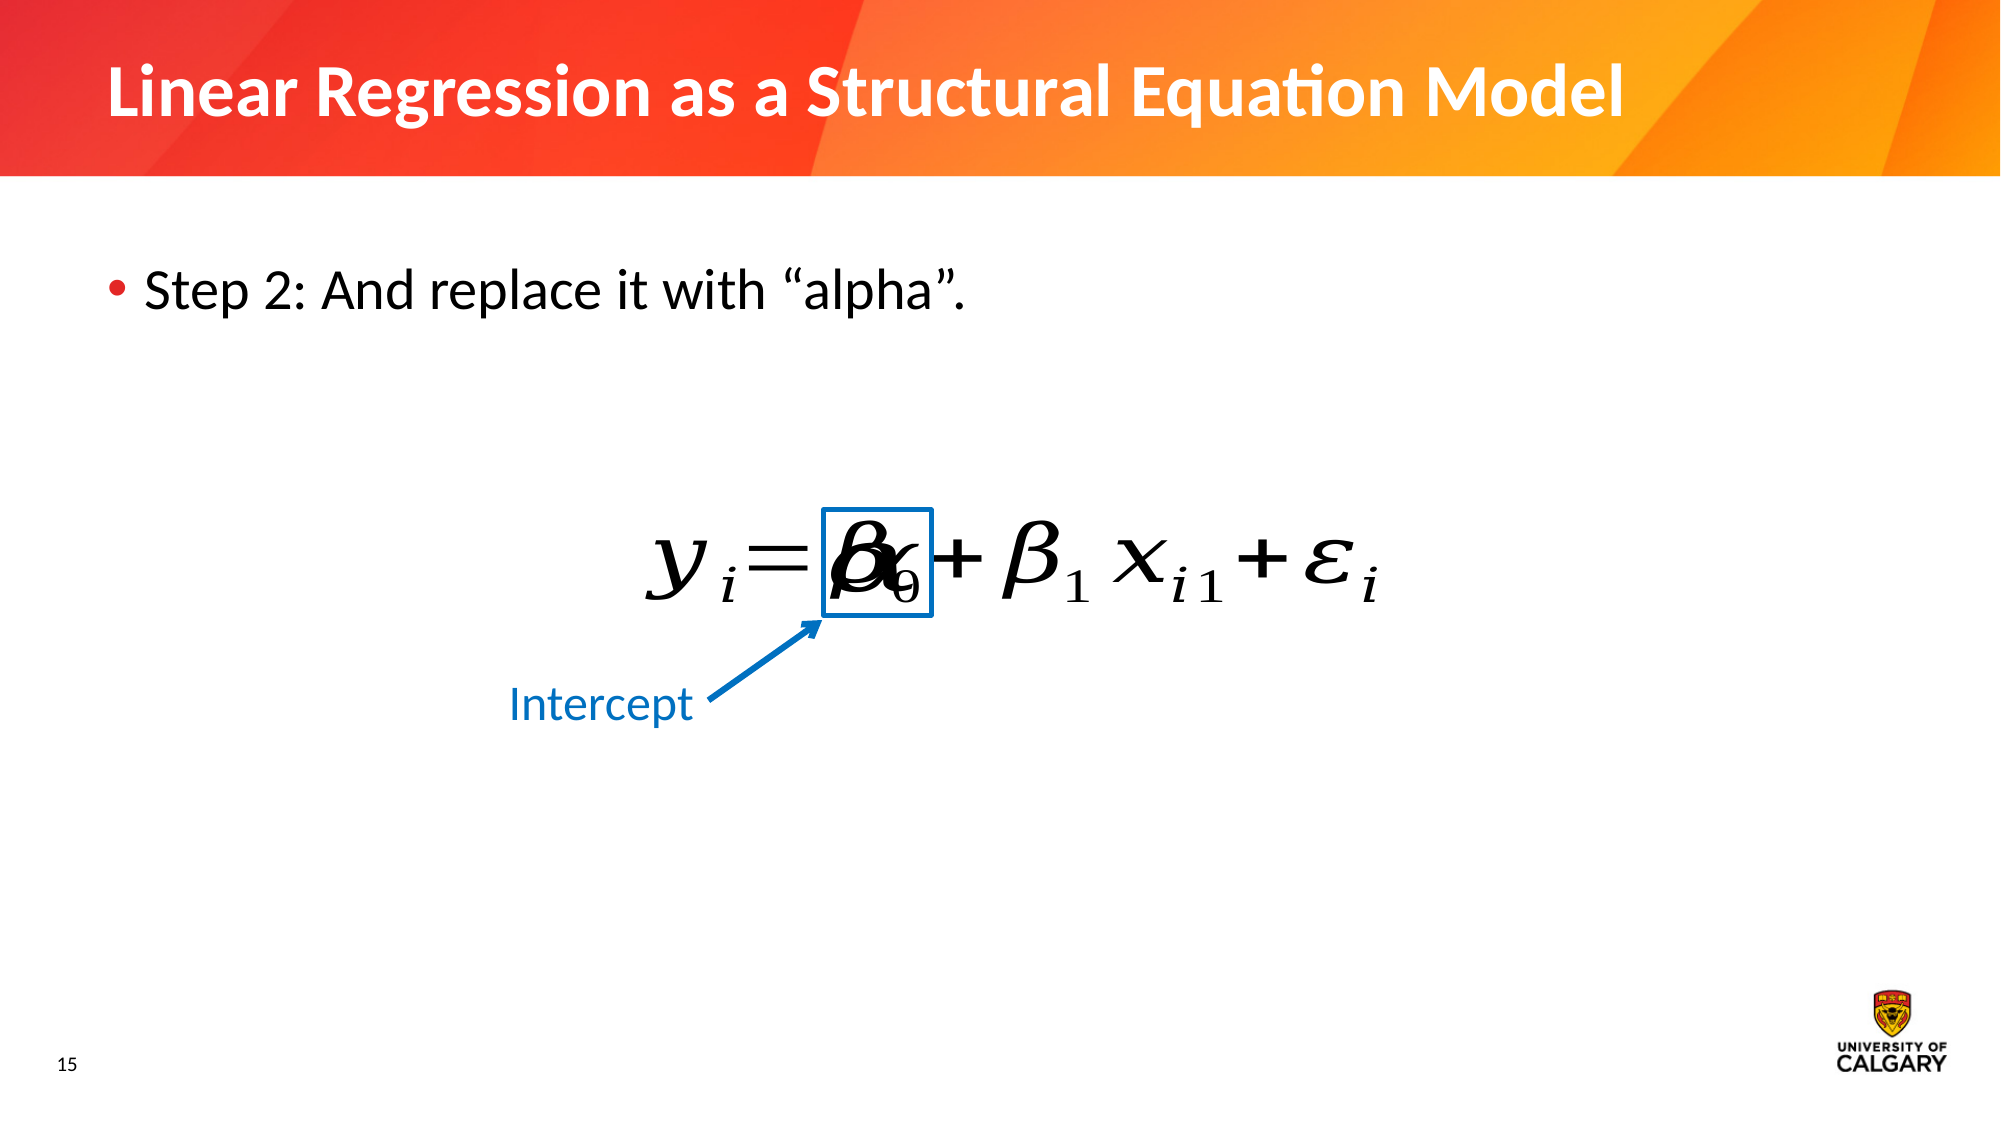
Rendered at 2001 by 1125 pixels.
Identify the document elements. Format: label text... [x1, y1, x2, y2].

slide_number 15 [41, 1043, 492, 1104]
picture [0, 0, 2001, 1125]
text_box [708, 620, 823, 701]
title Linear Regression as a Structural Equation Model [92, 7, 1818, 177]
list Step 2: And replace it with “alpha”. [92, 252, 1818, 966]
text_box Intercept [418, 662, 709, 738]
